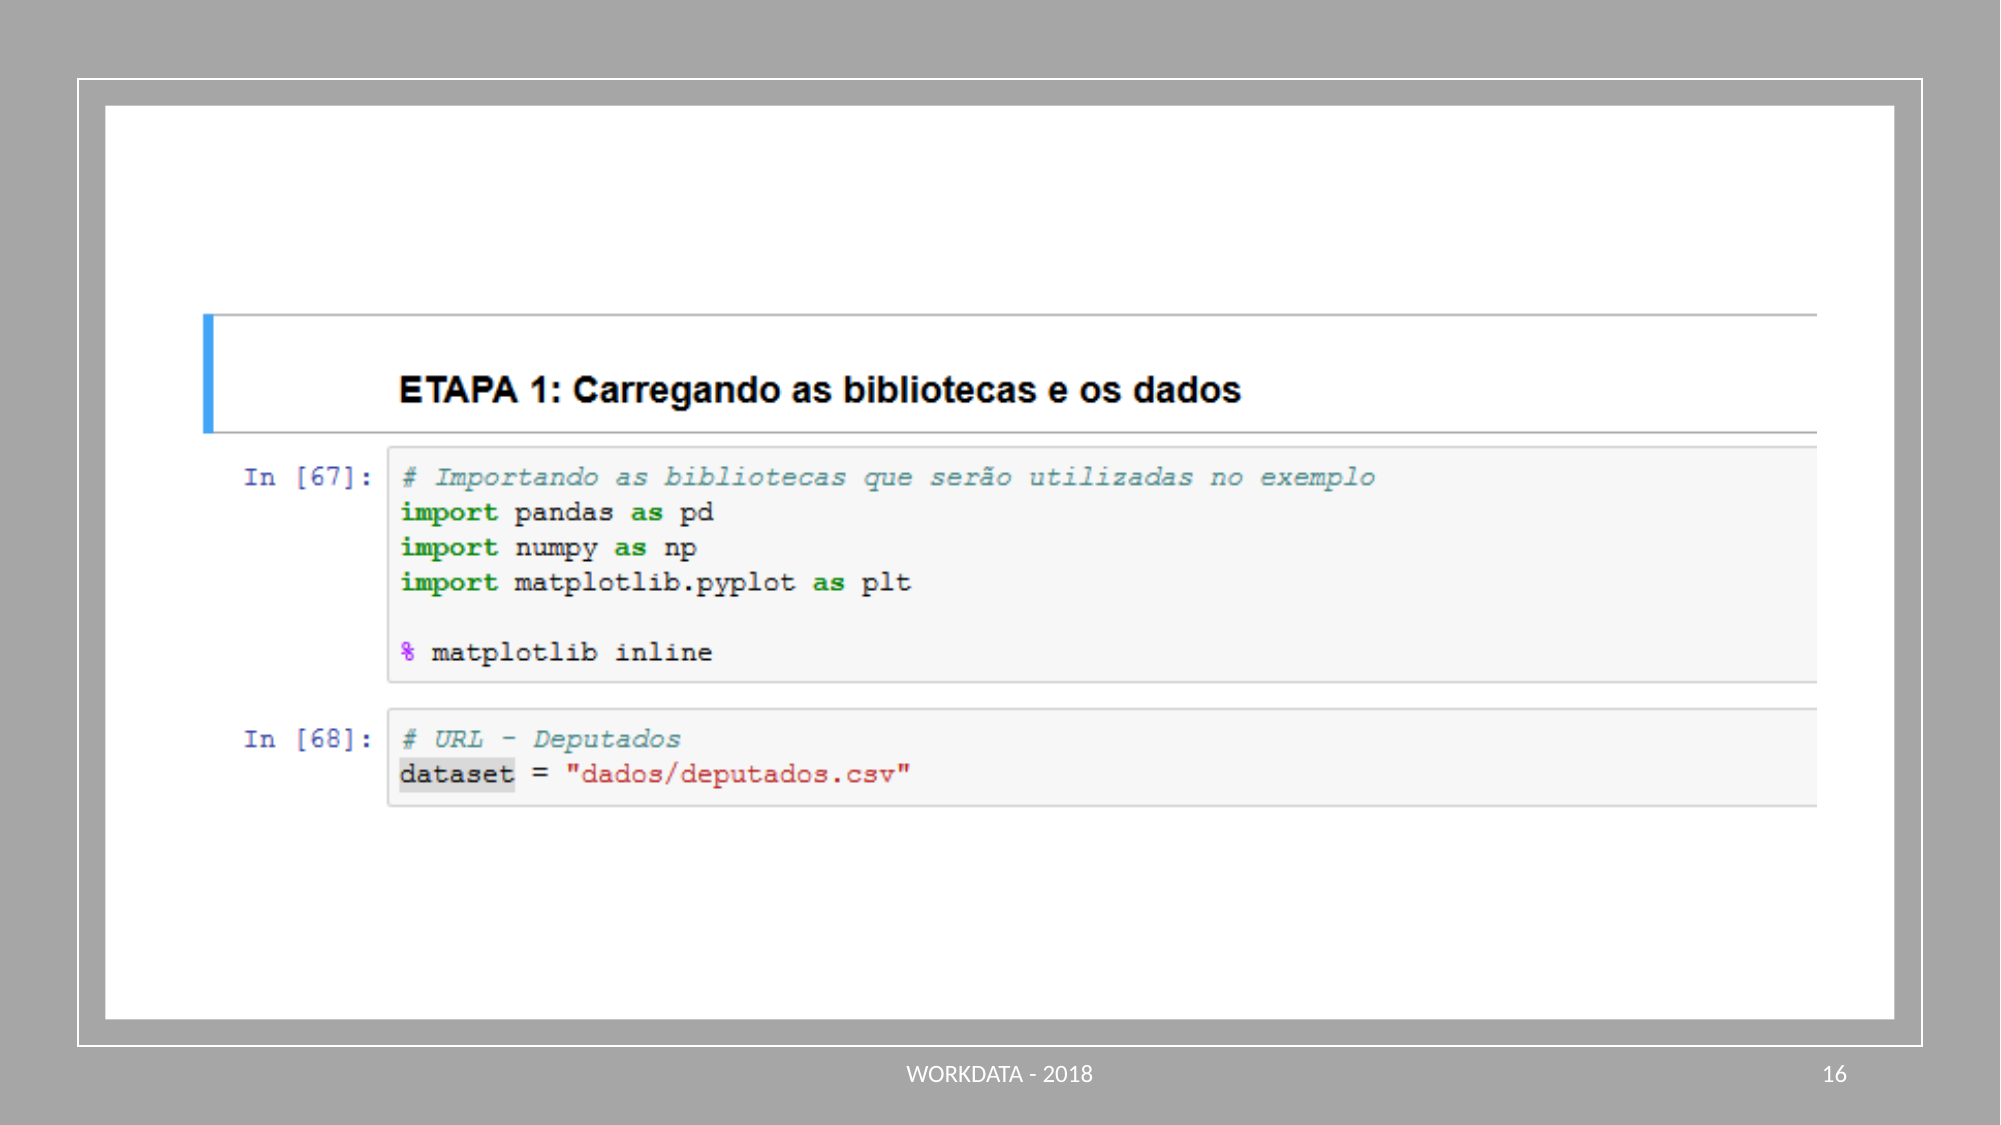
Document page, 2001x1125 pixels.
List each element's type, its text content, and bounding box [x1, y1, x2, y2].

text_box [0, 0, 2000, 1125]
picture [183, 300, 1817, 824]
text_box [77, 78, 1923, 1047]
footer WORKDATA - 2018 [662, 1042, 1338, 1103]
text_box [104, 104, 1895, 1020]
slide_number 16 [1412, 1042, 1863, 1103]
